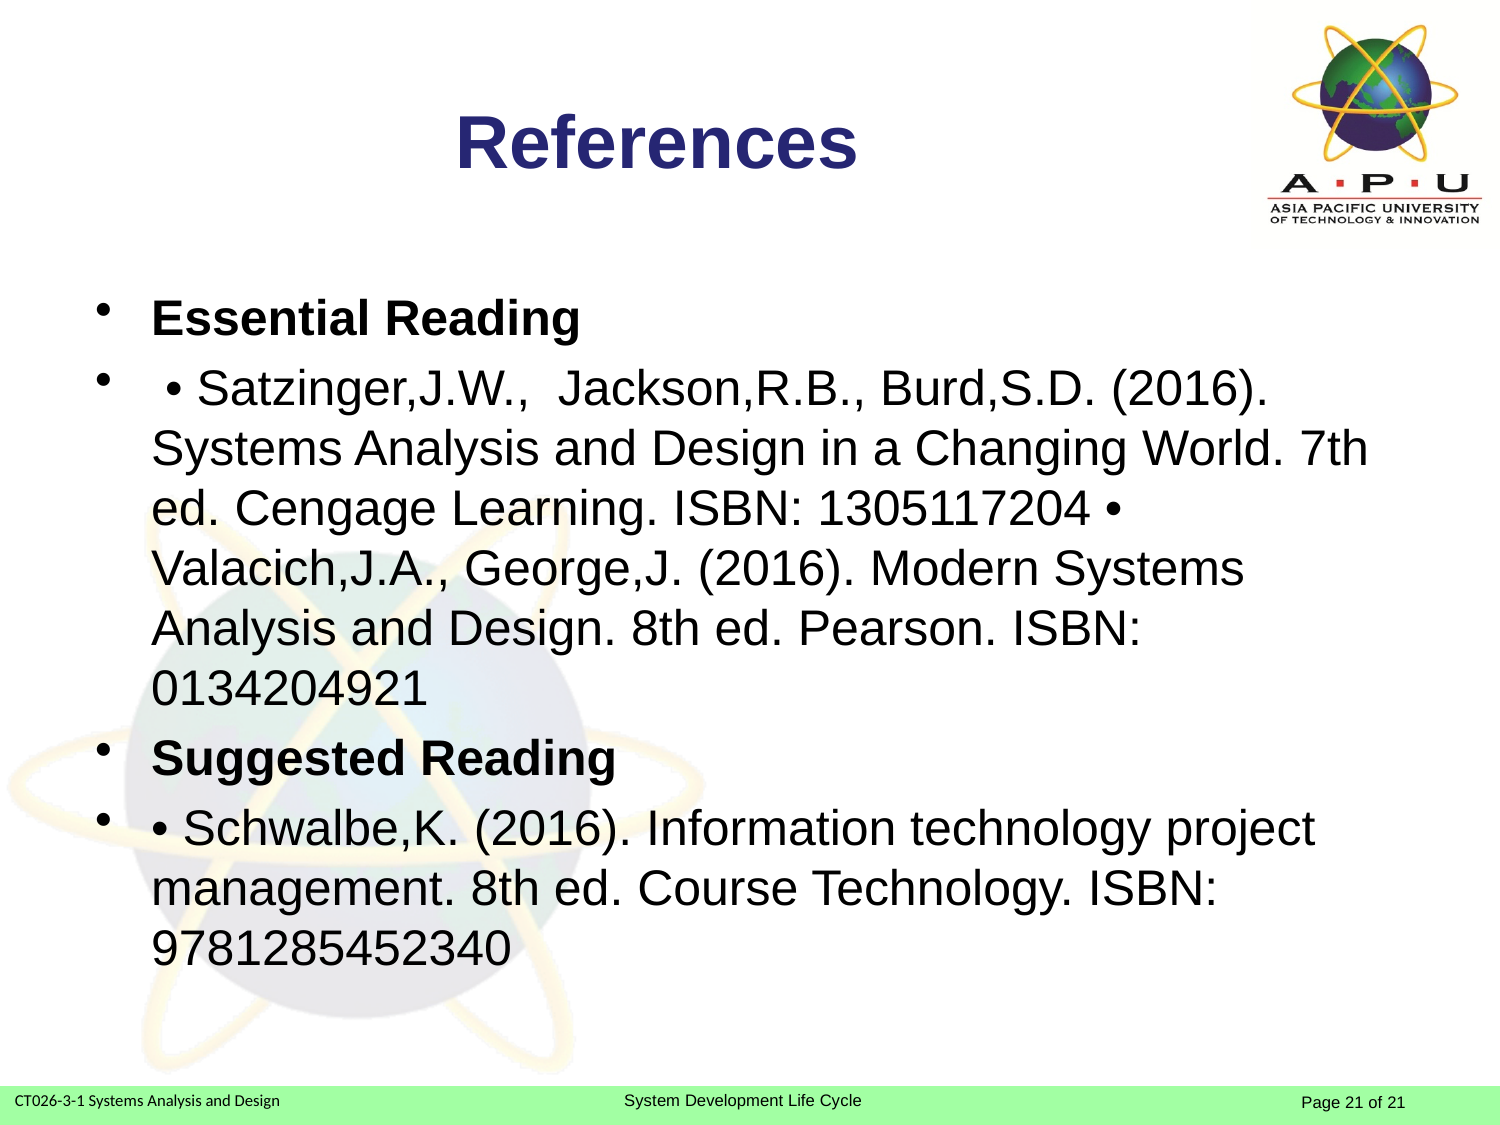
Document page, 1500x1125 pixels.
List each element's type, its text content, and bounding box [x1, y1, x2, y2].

picture [1251, 0, 1500, 249]
list Essential Reading • Satzinger,J.W., Jackson,R.B., Burd,S.D. (2016). Systems Analysis and Design in a Changing World. 7th ed. Cengage Learning. ISBN: 1305117204 • Valacich,J.A., George,J. (2016). Modern Systems Analysis and Design. 8th ed. Pearson. ISBN: 0134204921 Suggested Reading • Schwalbe,K. (2016). Information technology project management. 8th ed. Course Technology. ISBN: 9781285452340 [79, 278, 1430, 1021]
title References [79, 45, 1235, 233]
